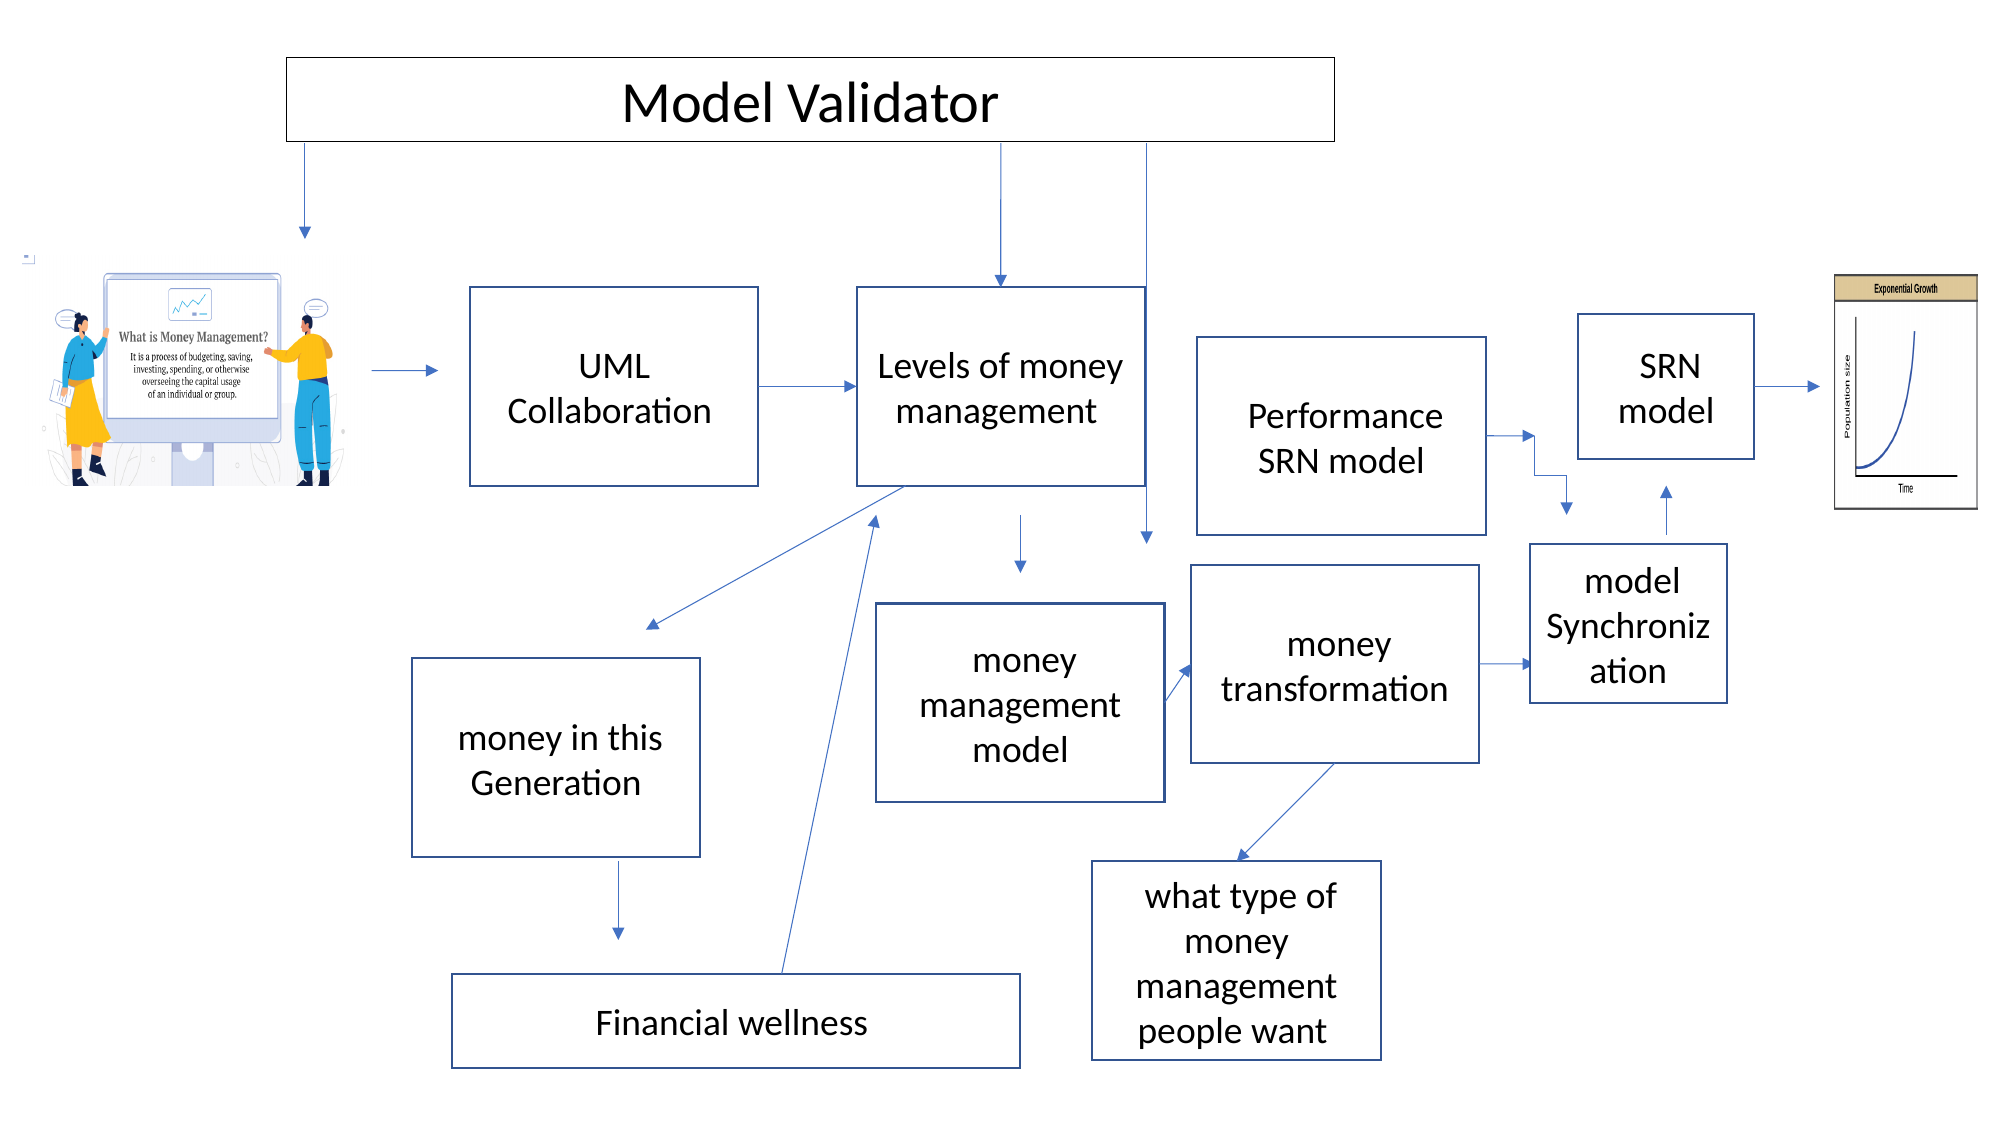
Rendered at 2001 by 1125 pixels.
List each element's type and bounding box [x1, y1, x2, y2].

text_box [22, 57, 1755, 1068]
picture [1833, 272, 1978, 511]
text_box [781, 514, 877, 974]
